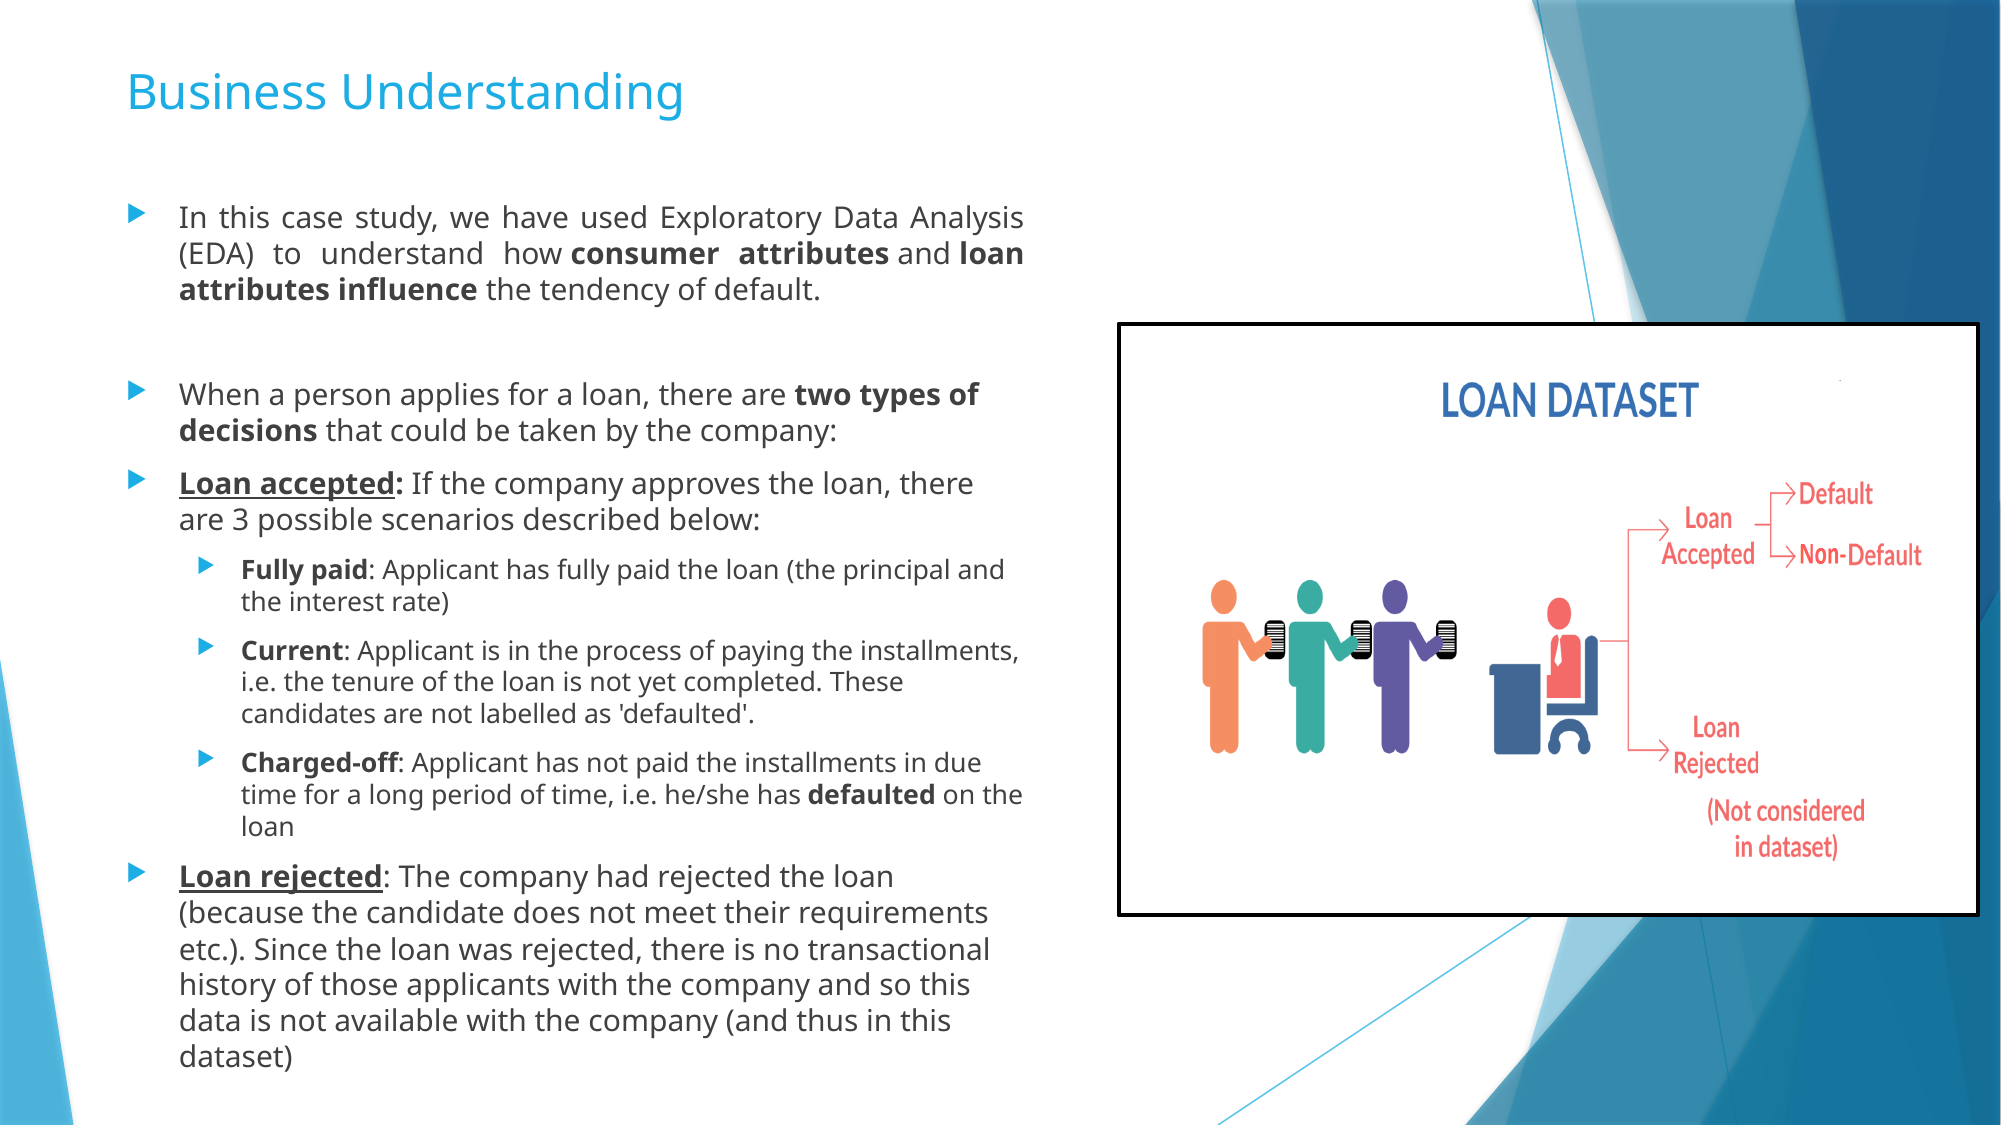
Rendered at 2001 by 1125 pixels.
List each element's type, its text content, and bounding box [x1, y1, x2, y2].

picture [1120, 325, 1977, 914]
title Business Understanding [111, 53, 1522, 187]
list In this case study, we have used Exploratory Data Analysis (EDA) to understand how consumer attributes and loan attributes influence the tendency of default. When a person applies for a loan, there are two types of decisions that could be taken by the company: Loan accepted: If the company approves the loan, there are 3 possible scenarios described below: Fully paid: Applicant has fully paid the loan (the principal and the interest rate) Current: Applicant is in the process of paying the installments, i.e. the tenure of the loan is not yet completed. These candidates are not labelled as 'defaulted'. Charged-off: Applicant has not paid the installments in due time for a long period of time, i.e. he/she has defaulted on the loan Loan rejected: The company had rejected the loan (because the candidate does not meet their requirements etc.). Since the loan was rejected, there is no transactional history of those applicants with the company and so this data is not available with the company (and thus in this dataset) [111, 191, 1040, 1088]
